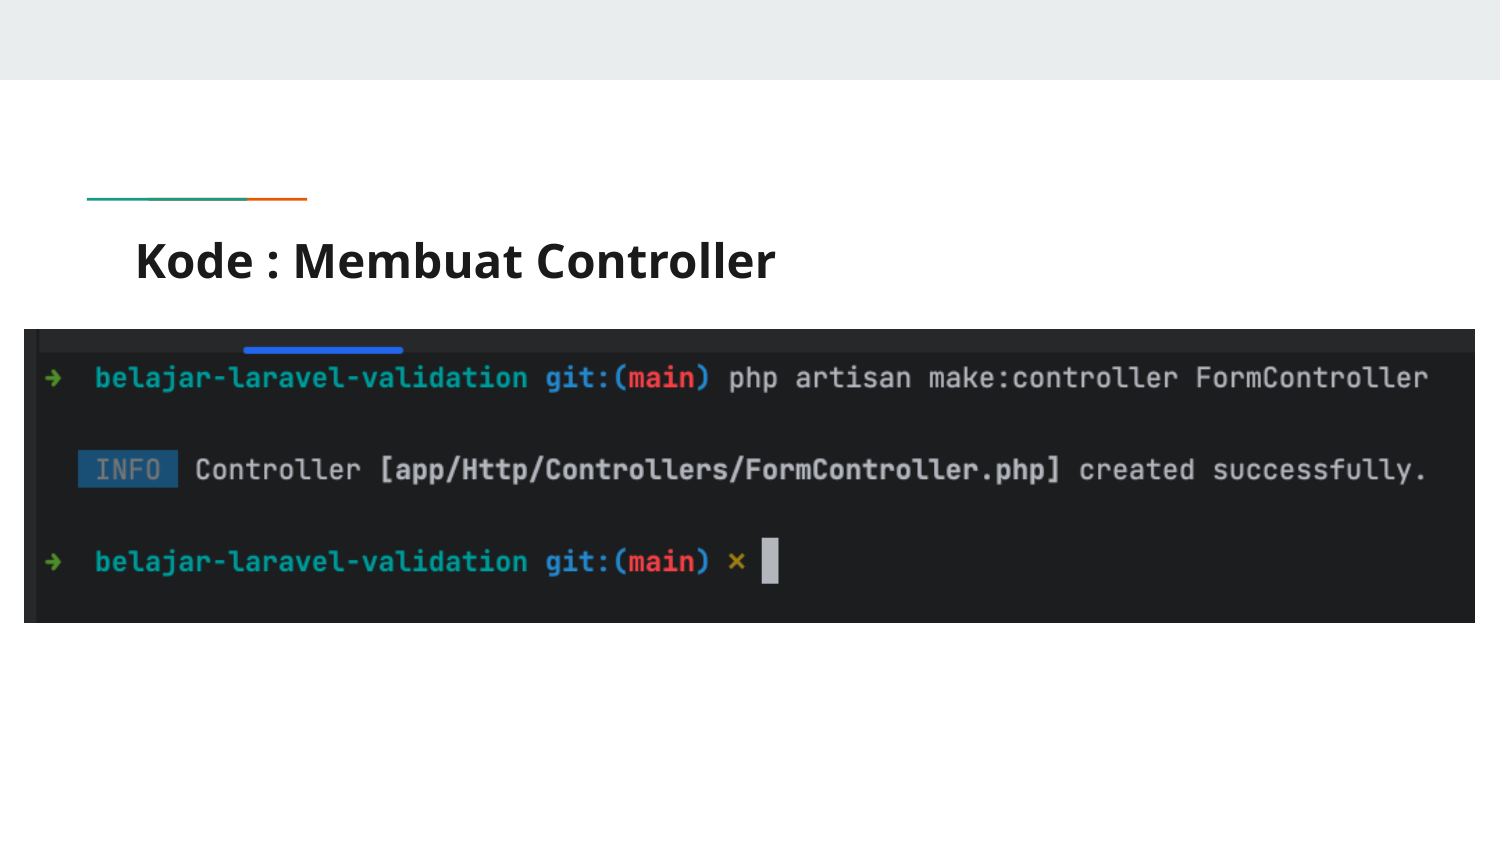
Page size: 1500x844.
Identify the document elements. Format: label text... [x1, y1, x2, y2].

title Kode : Membuat Controller [119, 216, 1381, 305]
picture [24, 328, 1476, 623]
